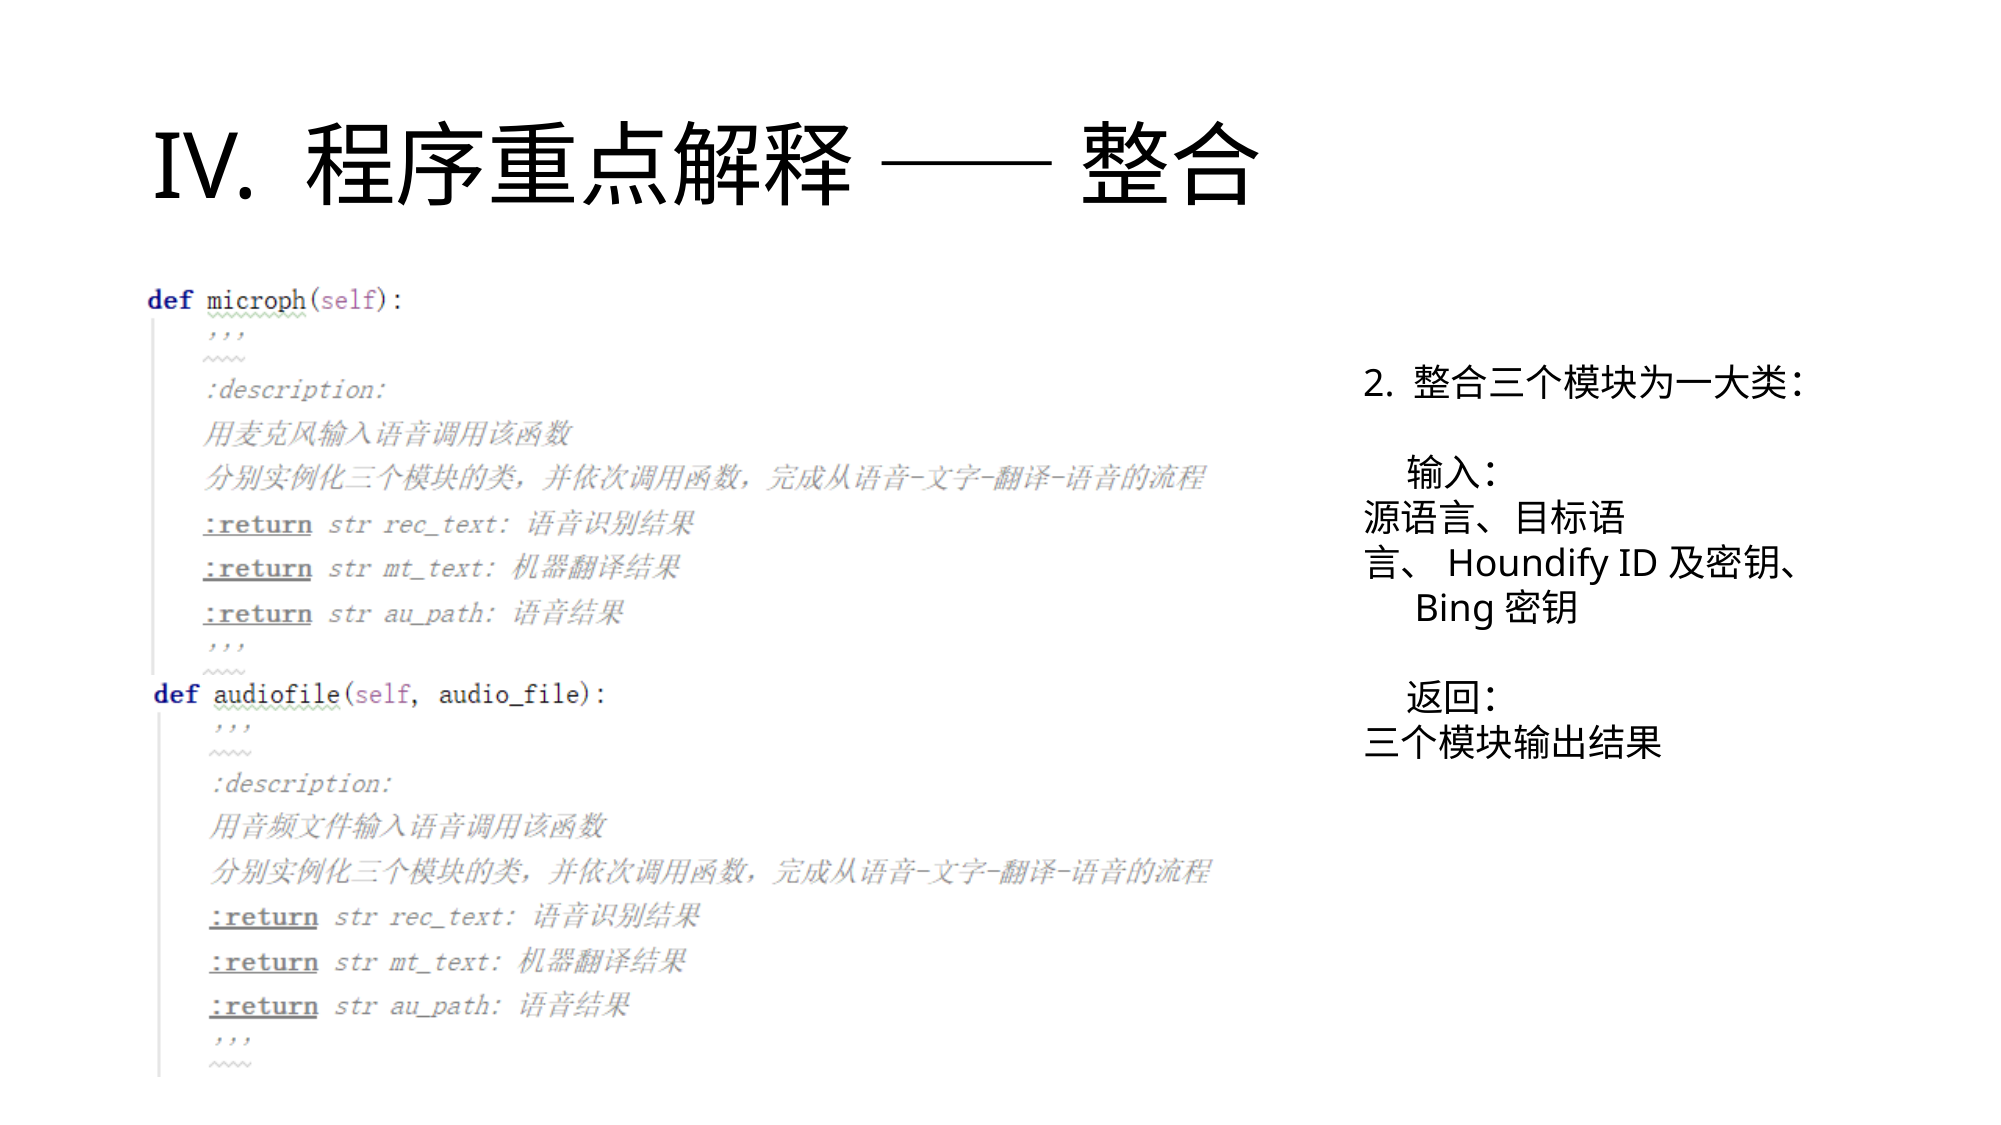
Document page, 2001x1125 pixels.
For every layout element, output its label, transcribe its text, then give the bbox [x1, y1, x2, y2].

picture [103, 284, 1243, 1077]
text_box 2. 整合三个模块为一大类： 输入： 源语言、目标语言、Houndify ID及密钥、 Bing密钥 返回： 三个模块输出结果 [1348, 351, 1822, 771]
title IV. 程序重点解释 —— 整合 [137, 59, 1863, 278]
